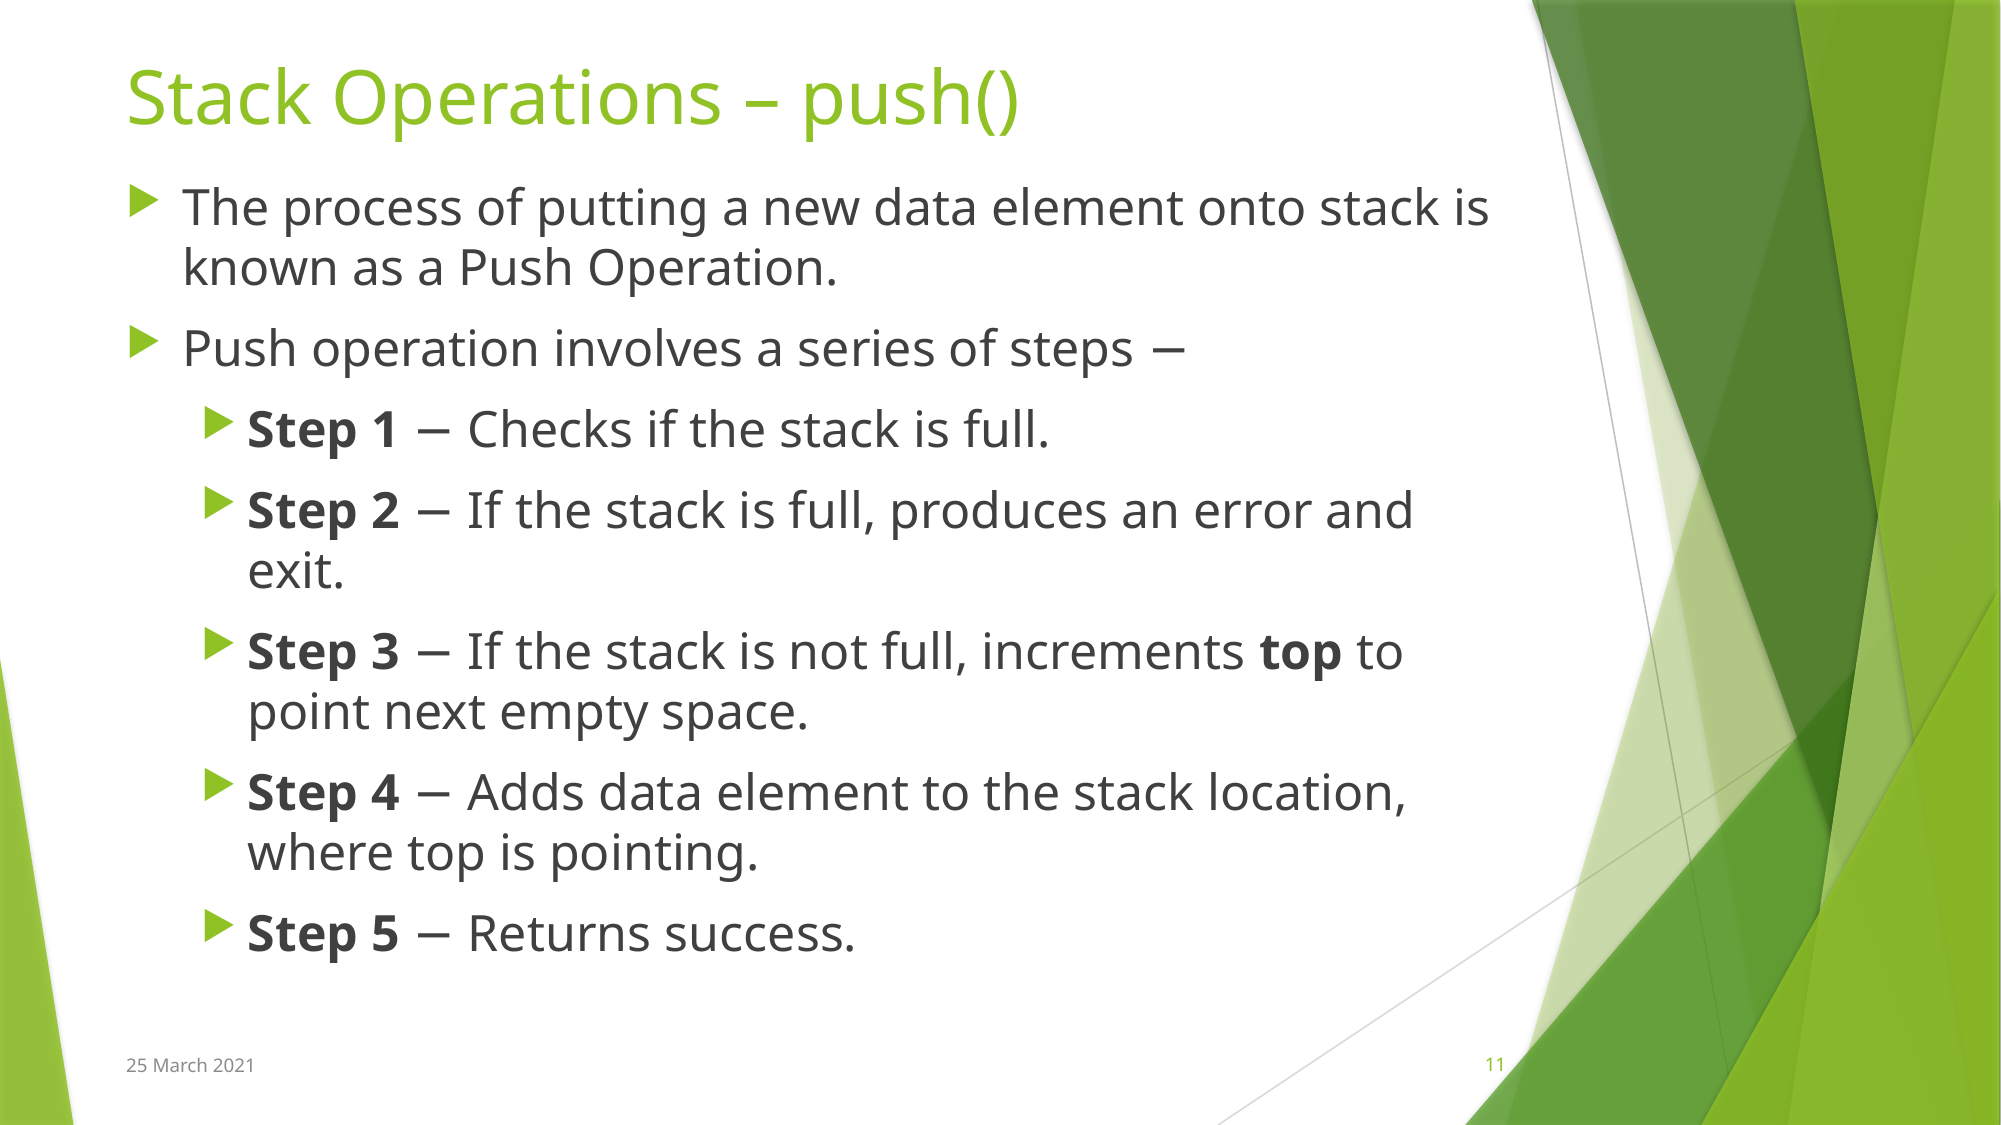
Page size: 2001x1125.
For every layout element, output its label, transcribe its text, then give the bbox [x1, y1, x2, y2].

title Stack Operations – push() [111, 41, 1522, 152]
footer 25 March 2021 [111, 1035, 1145, 1095]
list The process of putting a new data element onto stack is known as a Push Operation. Push operation involves a series of steps − Step 1 − Checks if the stack is full. Step 2 − If the stack is full, produces an error and exit. Step 3 − If the stack is not full, increments top to point next empty space. Step 4 − Adds data element to the stack location, where top is pointing. Step 5 − Returns success. [111, 168, 1522, 1036]
slide_number 11 [1409, 1035, 1522, 1095]
